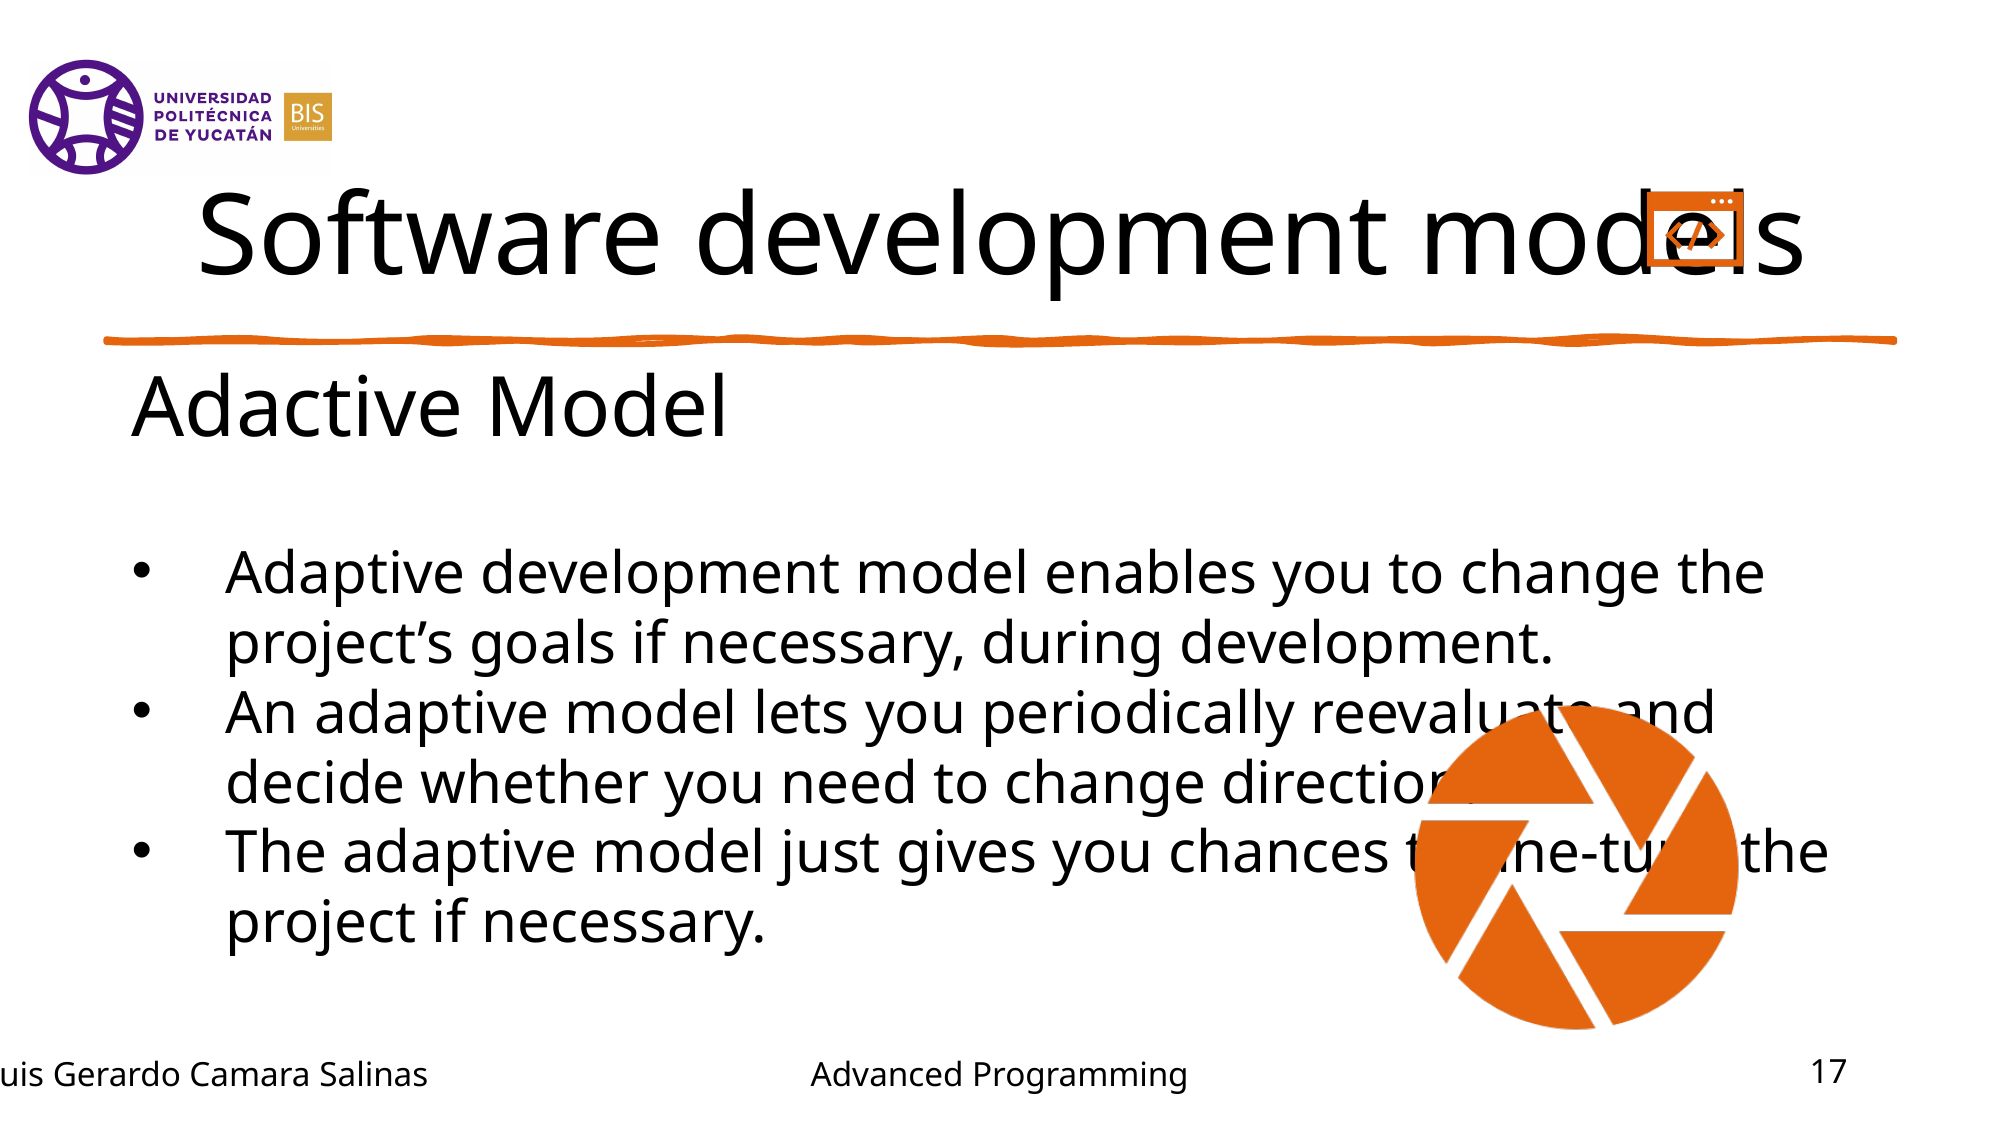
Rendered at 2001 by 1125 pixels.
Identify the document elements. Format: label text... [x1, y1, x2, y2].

picture [1637, 171, 1753, 287]
text_box Adaptive development model enables you to change the project’s goals if necessary, during development. An adaptive model lets you periodically reevaluate and decide whether you need to change direction. The adaptive model just gives you chances to fine-tune the project if necessary. [116, 527, 1863, 962]
footer Advanced Programming [662, 1042, 1338, 1103]
picture [28, 59, 333, 175]
text_box Luis Gerardo Camara Salinas [0, 1042, 543, 1103]
slide_number 17 [1412, 1042, 1863, 1103]
title Software development models [140, 120, 1865, 338]
picture [1372, 663, 1781, 1072]
text_box Adactive Model [116, 345, 1863, 461]
